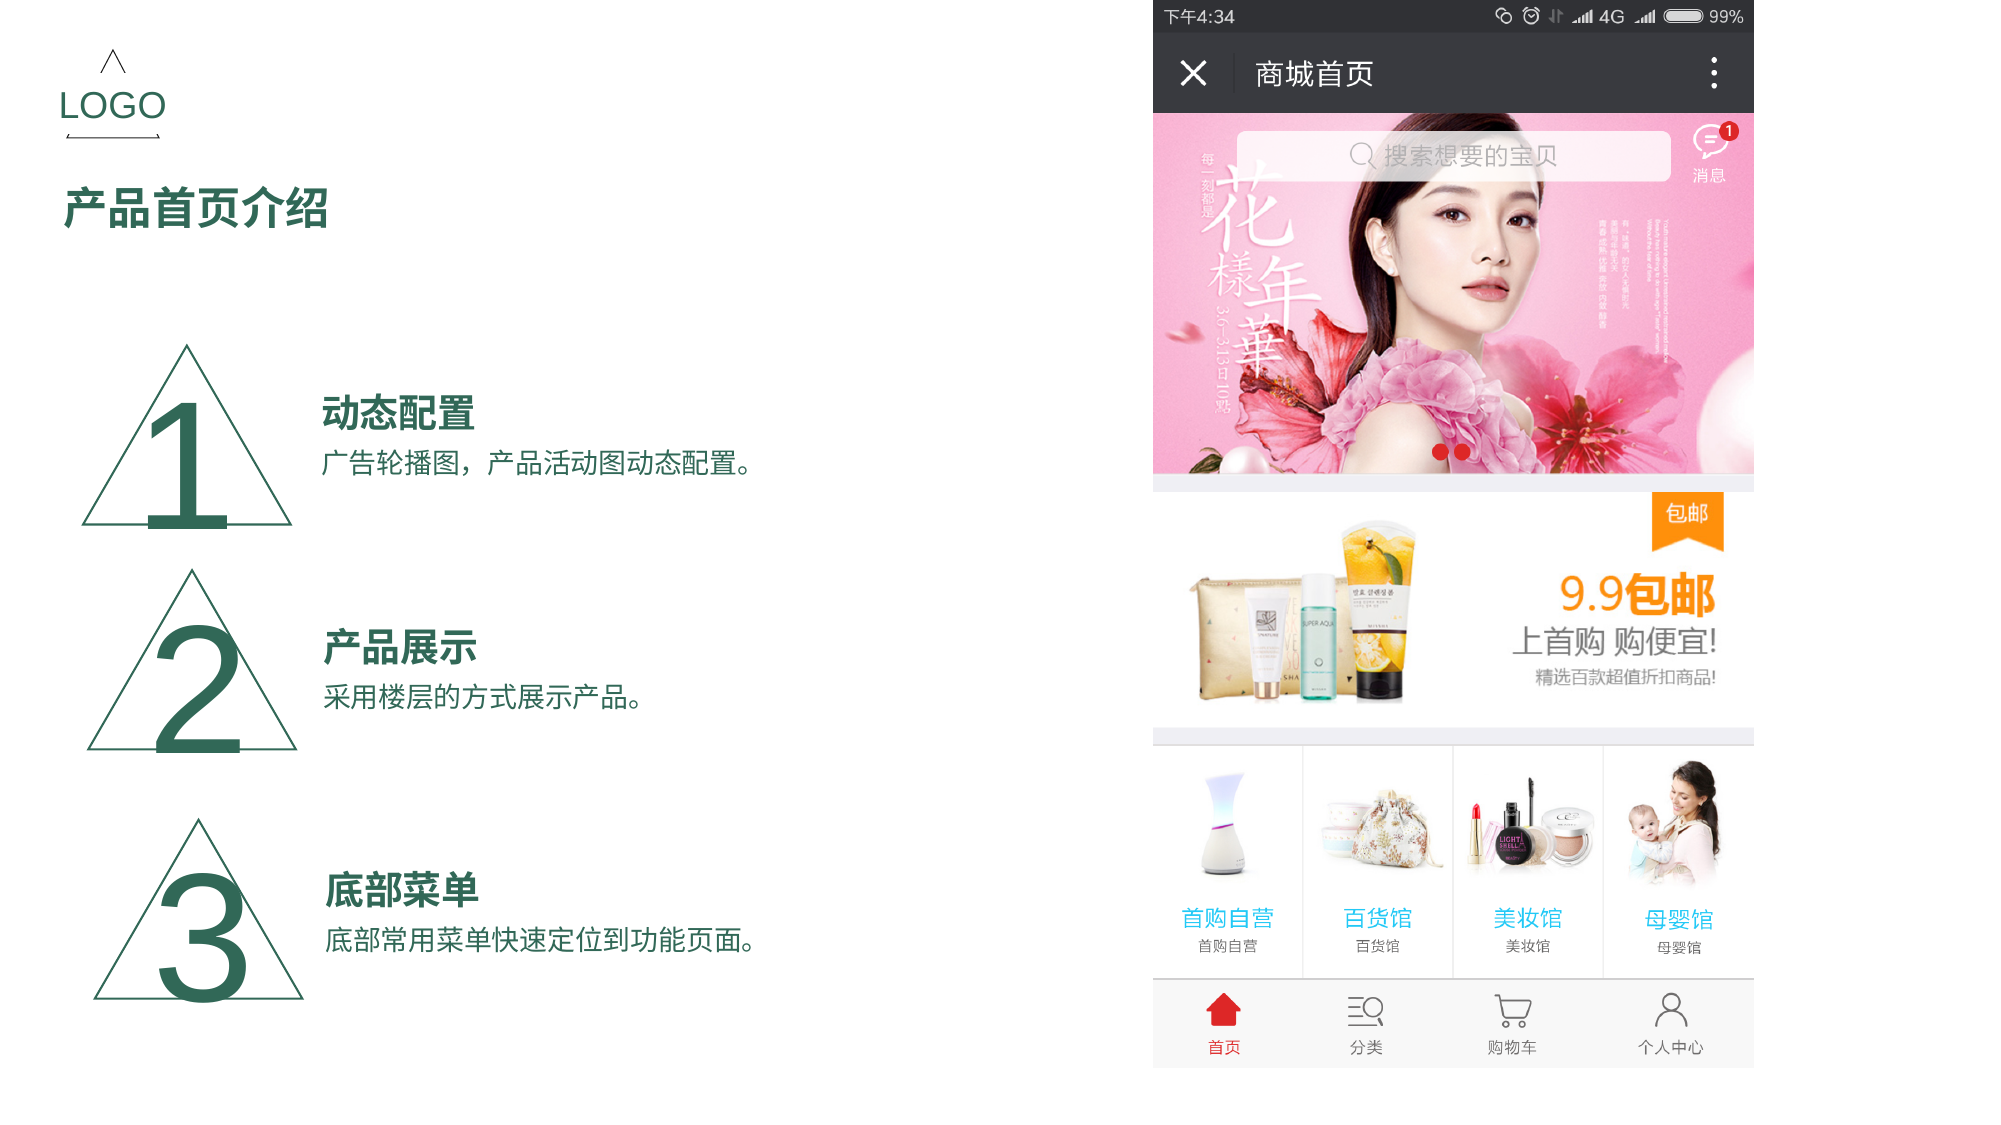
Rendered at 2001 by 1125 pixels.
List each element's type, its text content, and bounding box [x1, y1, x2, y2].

text_box [100, 48, 126, 73]
picture [1153, 0, 1754, 1068]
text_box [82, 334, 942, 577]
text_box 产品首页介绍 [43, 164, 516, 243]
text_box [94, 811, 946, 1049]
text_box LOGO [43, 73, 183, 134]
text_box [88, 562, 944, 800]
text_box [66, 134, 160, 139]
